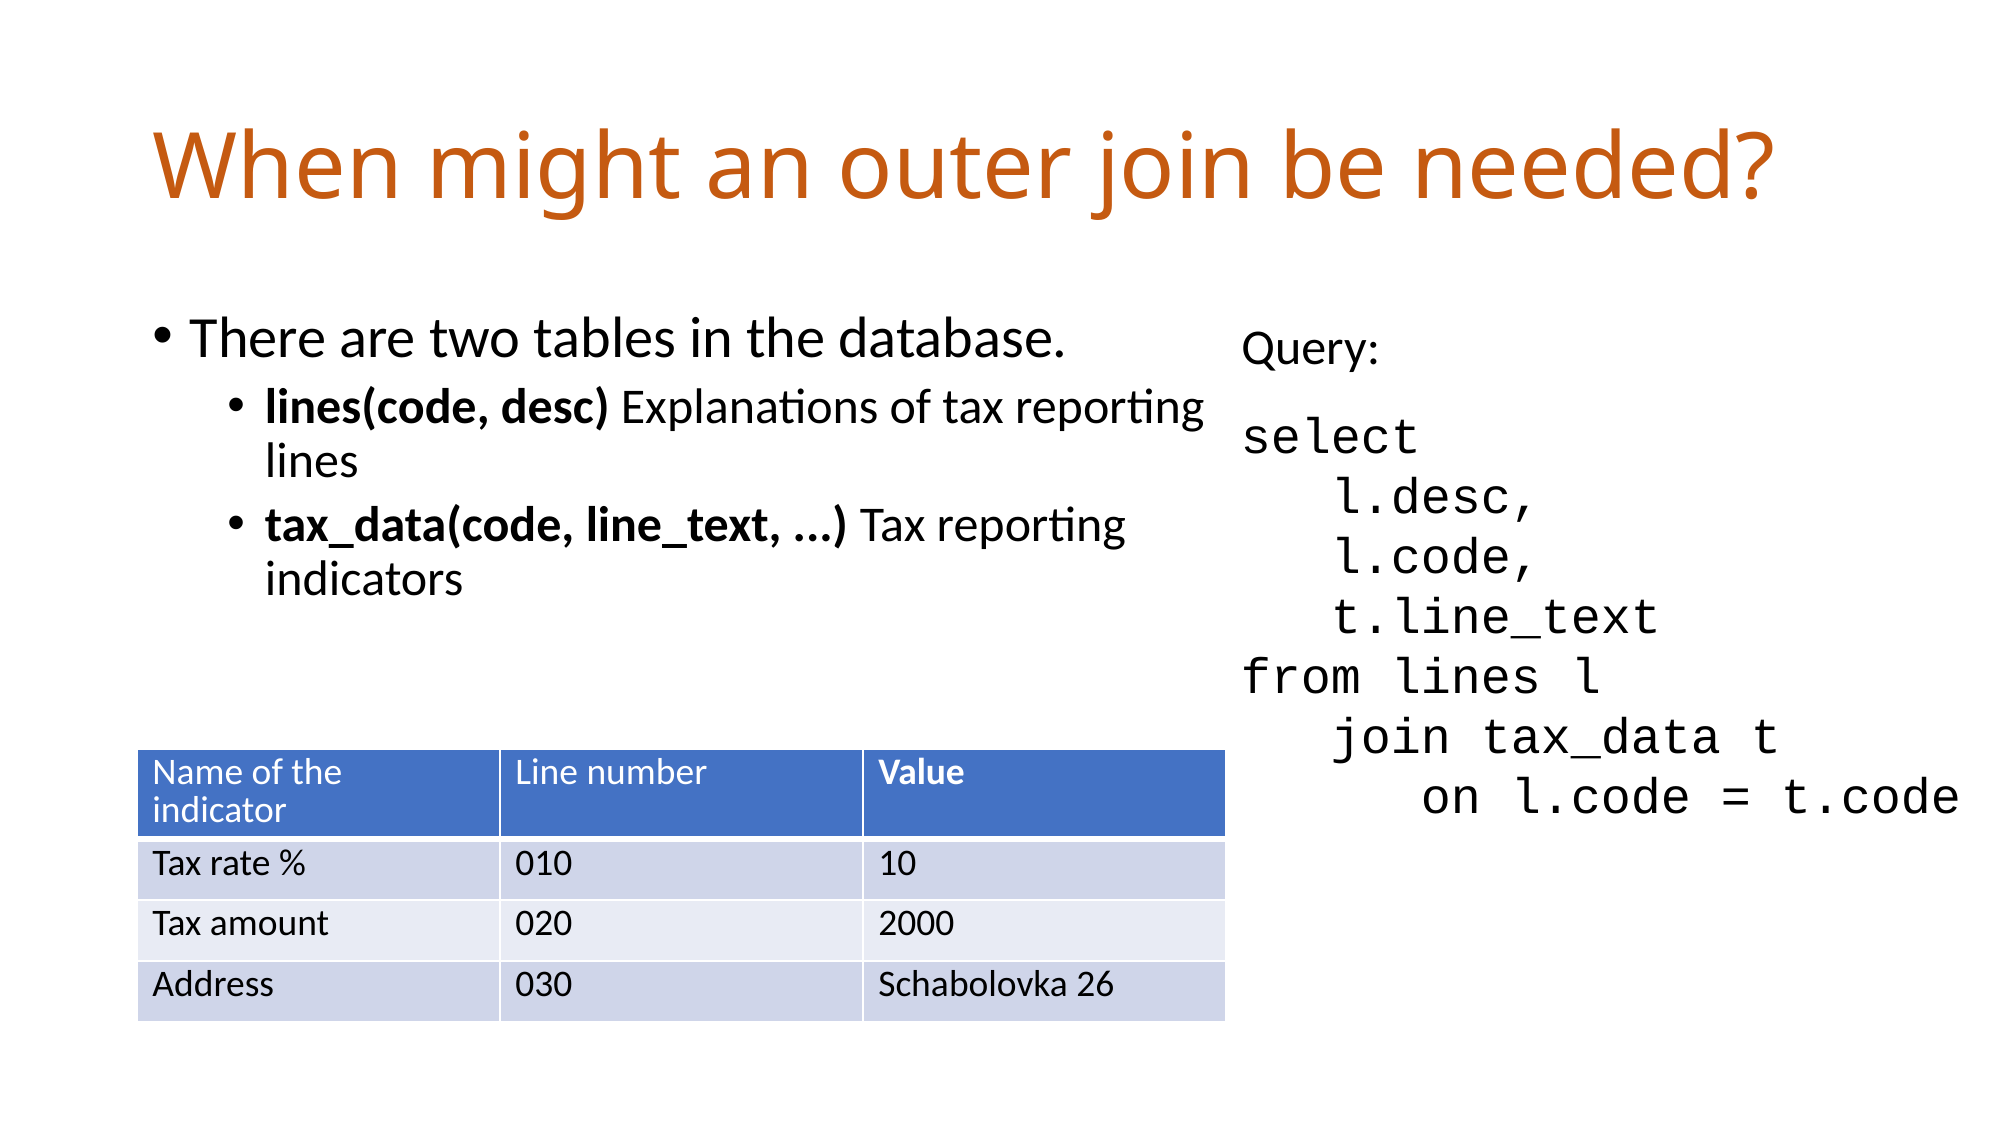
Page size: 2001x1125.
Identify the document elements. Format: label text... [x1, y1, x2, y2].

table_cell 020 [501, 901, 862, 960]
table_cell 010 [501, 842, 862, 899]
table_cell 10 [864, 842, 1225, 899]
text_box select l.desc, l.code, t.line_text from lines l join tax_data t on l.code = t.code [1226, 395, 2000, 831]
table_header Value [864, 750, 1225, 836]
title When might an outer join be needed? [137, 59, 1863, 278]
table_cell Address [138, 962, 499, 1021]
table_cell Tax rate % [138, 842, 499, 899]
table_cell Tax amount [138, 901, 499, 960]
table_cell Schabolovka 26 [864, 962, 1225, 1021]
table_header Line number [501, 750, 862, 836]
list There are two tables in the database. lines(code, desc) Explanations of tax reporting lines tax_data(code, line_text, ...) Tax reporting indicators [137, 299, 1227, 681]
table_cell 2000 [864, 901, 1225, 960]
table_header Name of the indicator [138, 750, 499, 836]
table_cell 030 [501, 962, 862, 1021]
text_box Query: [1226, 307, 1396, 383]
